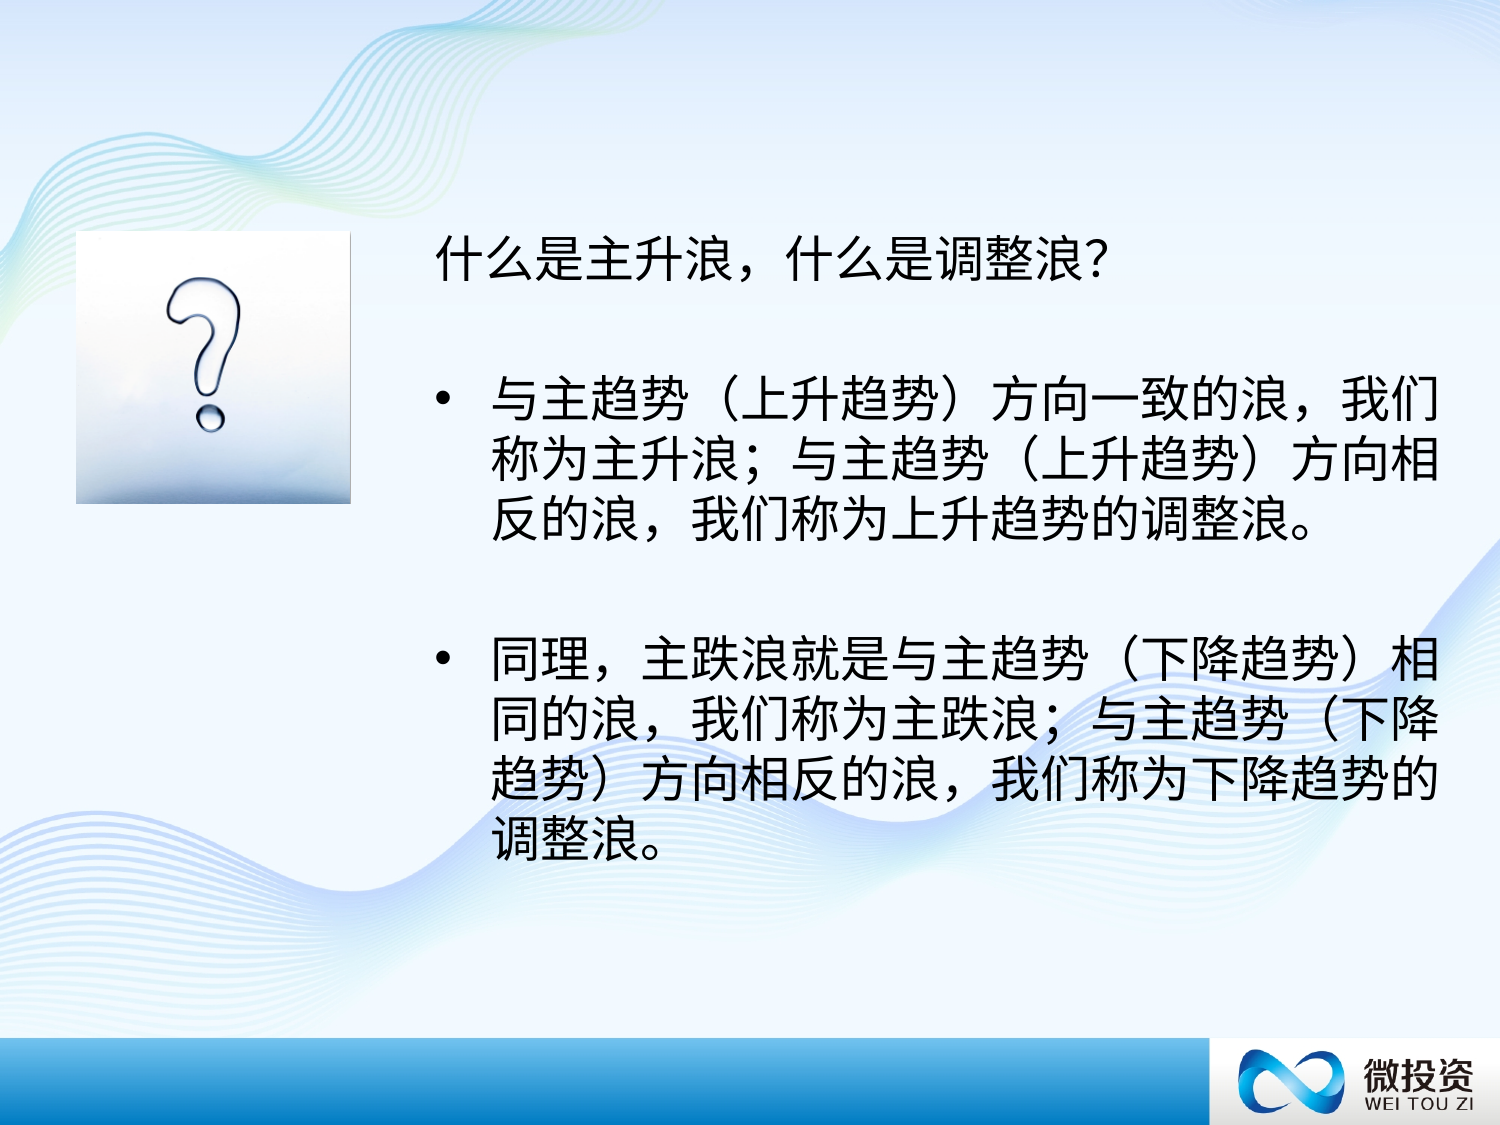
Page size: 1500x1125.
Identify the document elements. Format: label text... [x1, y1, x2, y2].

picture [0, 0, 1500, 1125]
list 什么是主升浪，什么是调整浪？ 与主趋势（上升趋势）方向一致的浪，我们称为主升浪；与主趋势（上升趋势）方向相反的浪，我们称为上升趋势的调整浪。 同理，主跌浪就是与主趋势（下降趋势）相同的浪，我们称为主跌浪；与主趋势（下降趋势）方向相反的浪，我们称为下降趋势的调整浪。 [419, 220, 1459, 972]
